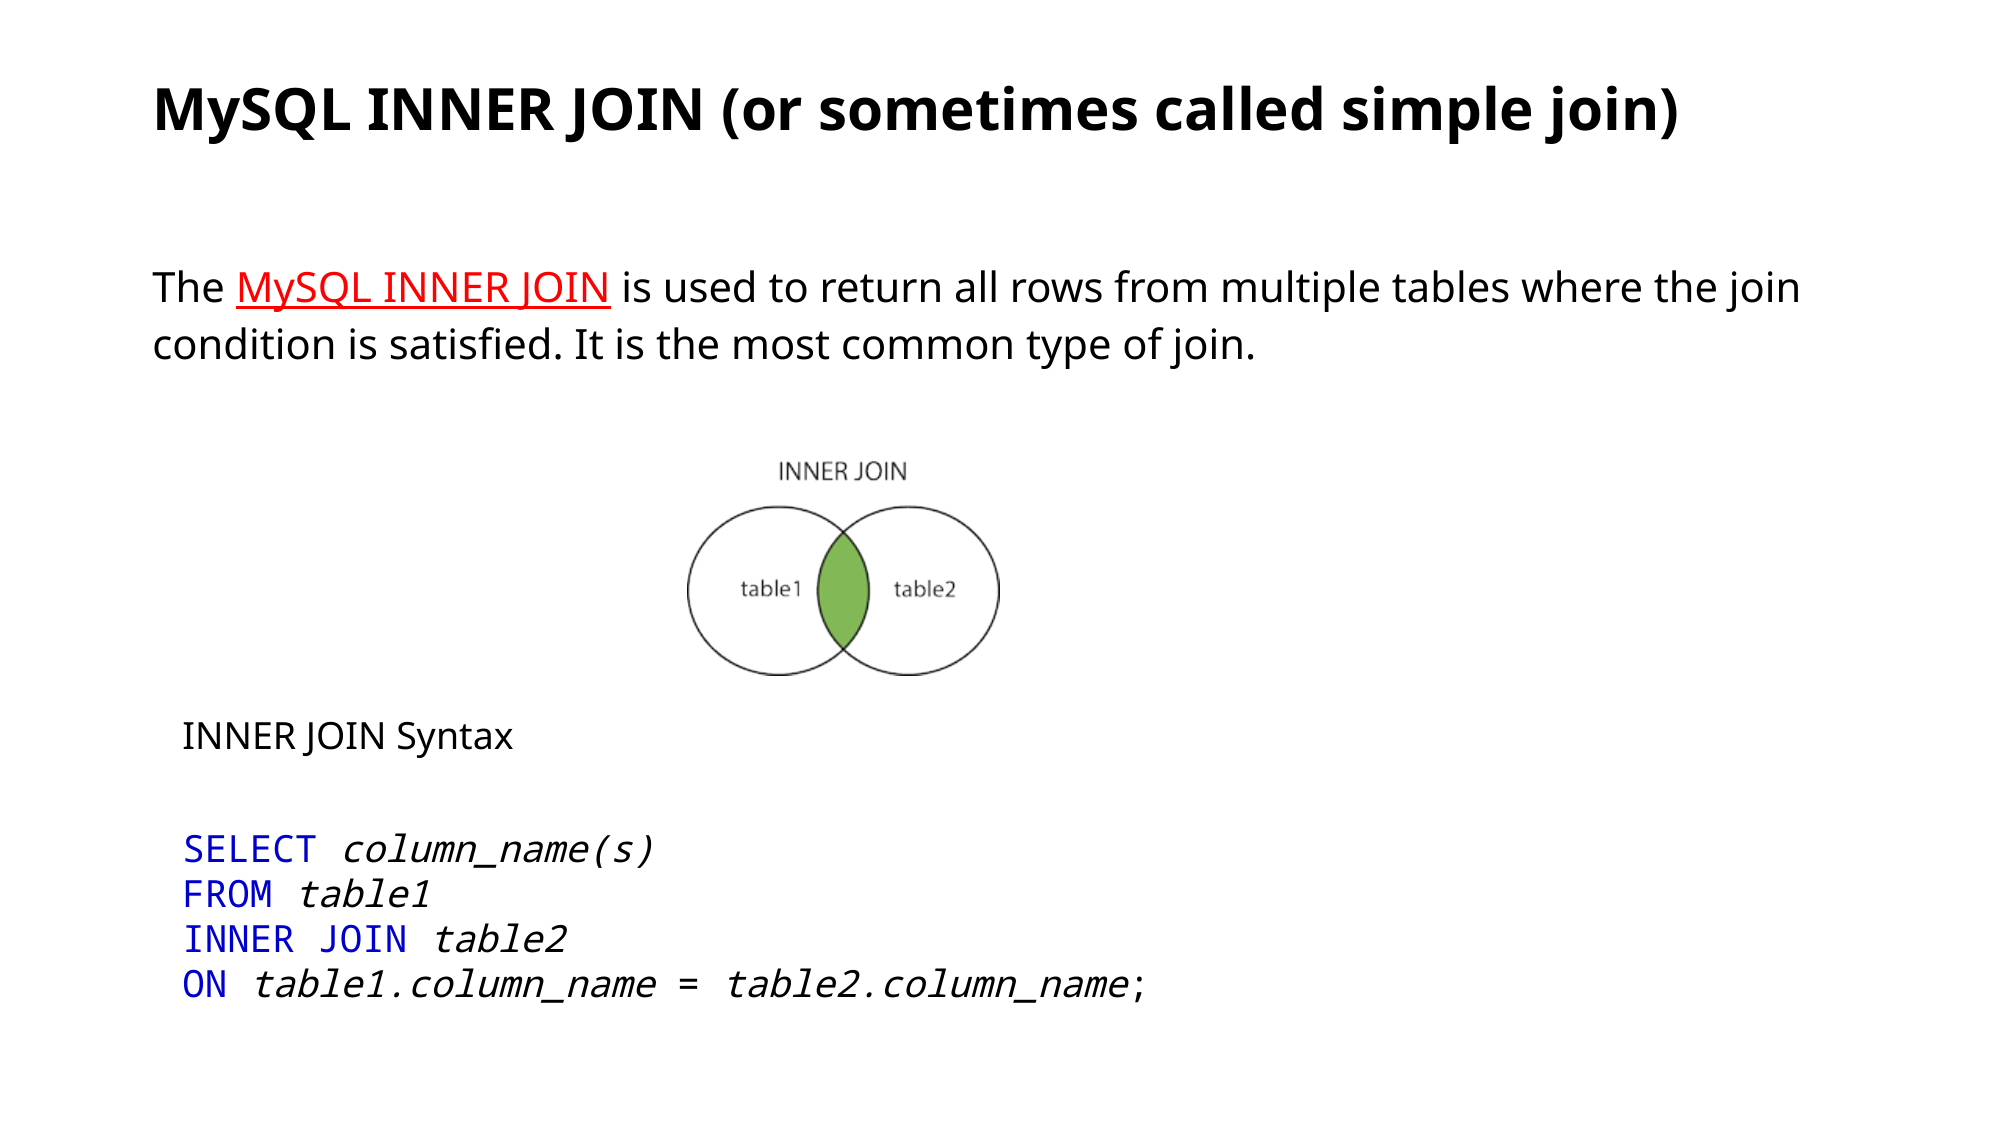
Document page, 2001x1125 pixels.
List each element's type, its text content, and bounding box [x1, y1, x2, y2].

list The MySQL INNER JOIN is used to return all rows from multiple tables where the join condition is satisfied. It is the most common type of join. [137, 0, 1863, 641]
text_box INNER JOIN Syntax [167, 704, 1169, 765]
text_box SELECT column_name(s) FROM table1 INNER JOIN table2 ON table1.column_name = table2.column_name; [167, 817, 1169, 1013]
picture [687, 449, 1000, 676]
